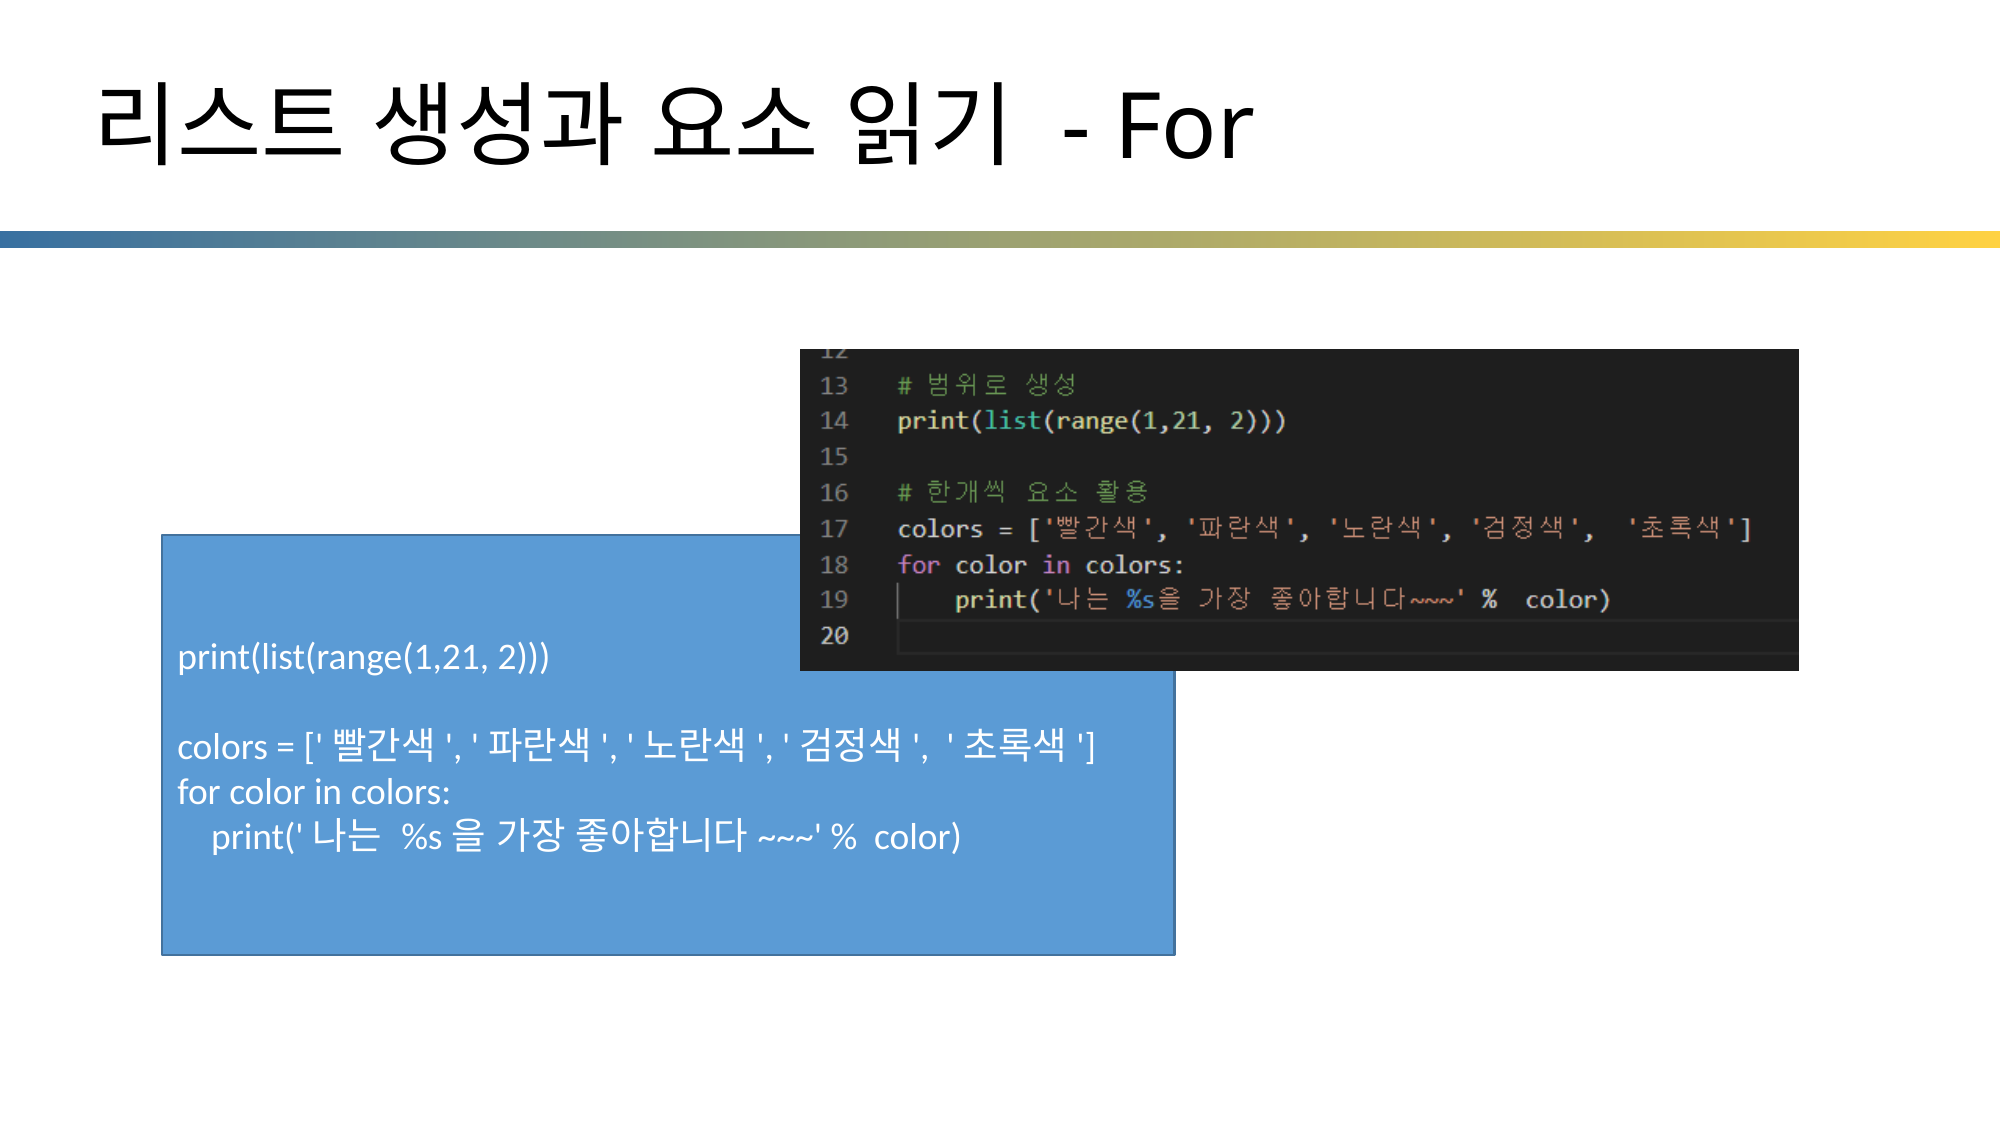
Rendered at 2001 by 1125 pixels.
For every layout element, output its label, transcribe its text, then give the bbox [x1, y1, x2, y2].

picture [799, 349, 1799, 671]
title 리스트 생성과 요소 읽기 - For [91, 25, 1663, 216]
text_box print(list(range(1,21, 2))) colors = ['빨간색', '파란색', '노란색', '검정색', '초록색'] for color in colors: print('나는 %s을 가장 좋아합니다~~~' % color) [161, 534, 1176, 956]
